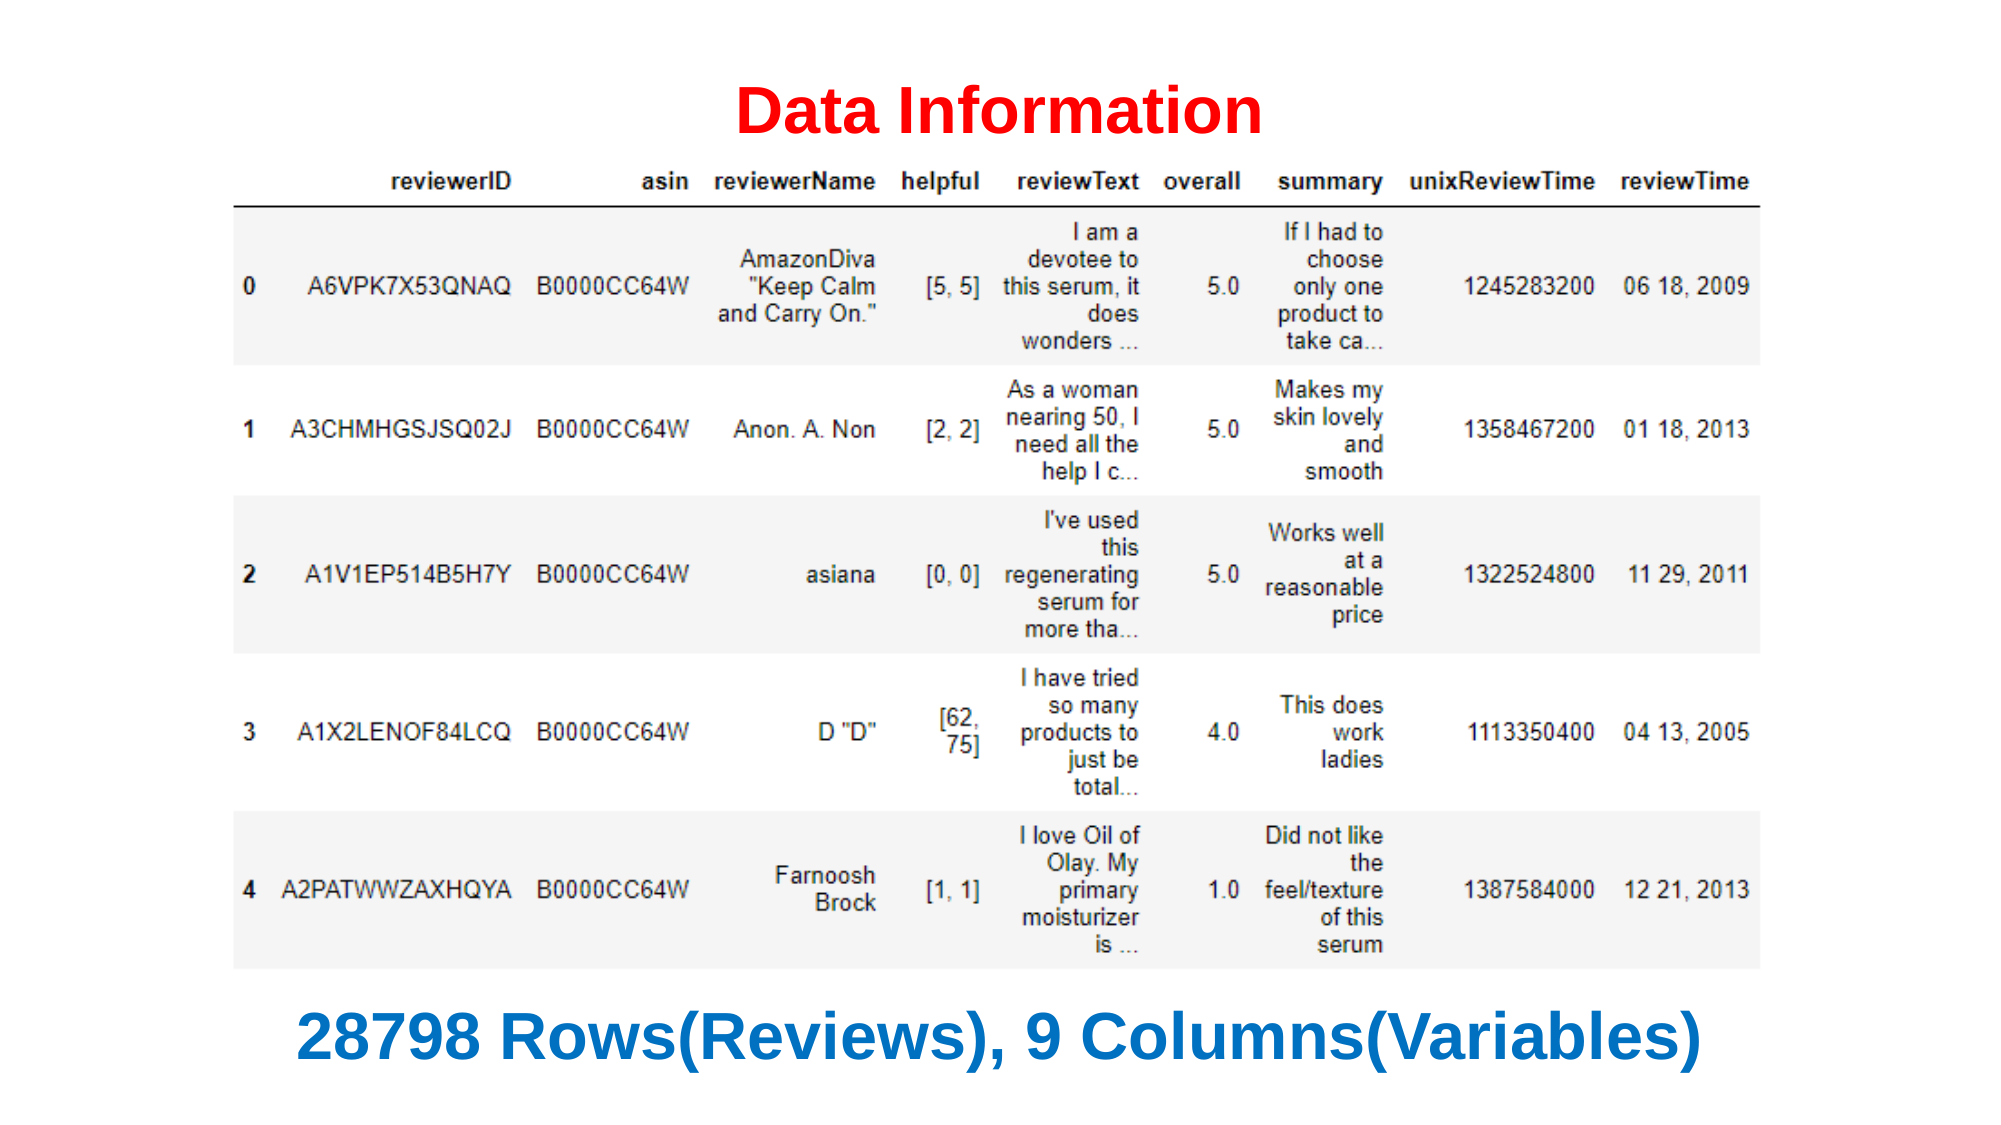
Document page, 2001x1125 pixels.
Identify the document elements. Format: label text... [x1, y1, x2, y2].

picture [225, 148, 1775, 971]
title Data Information [137, 27, 1863, 197]
text_box 28798 Rows(Reviews), 9 Columns(Variables) [11, 952, 1989, 1123]
